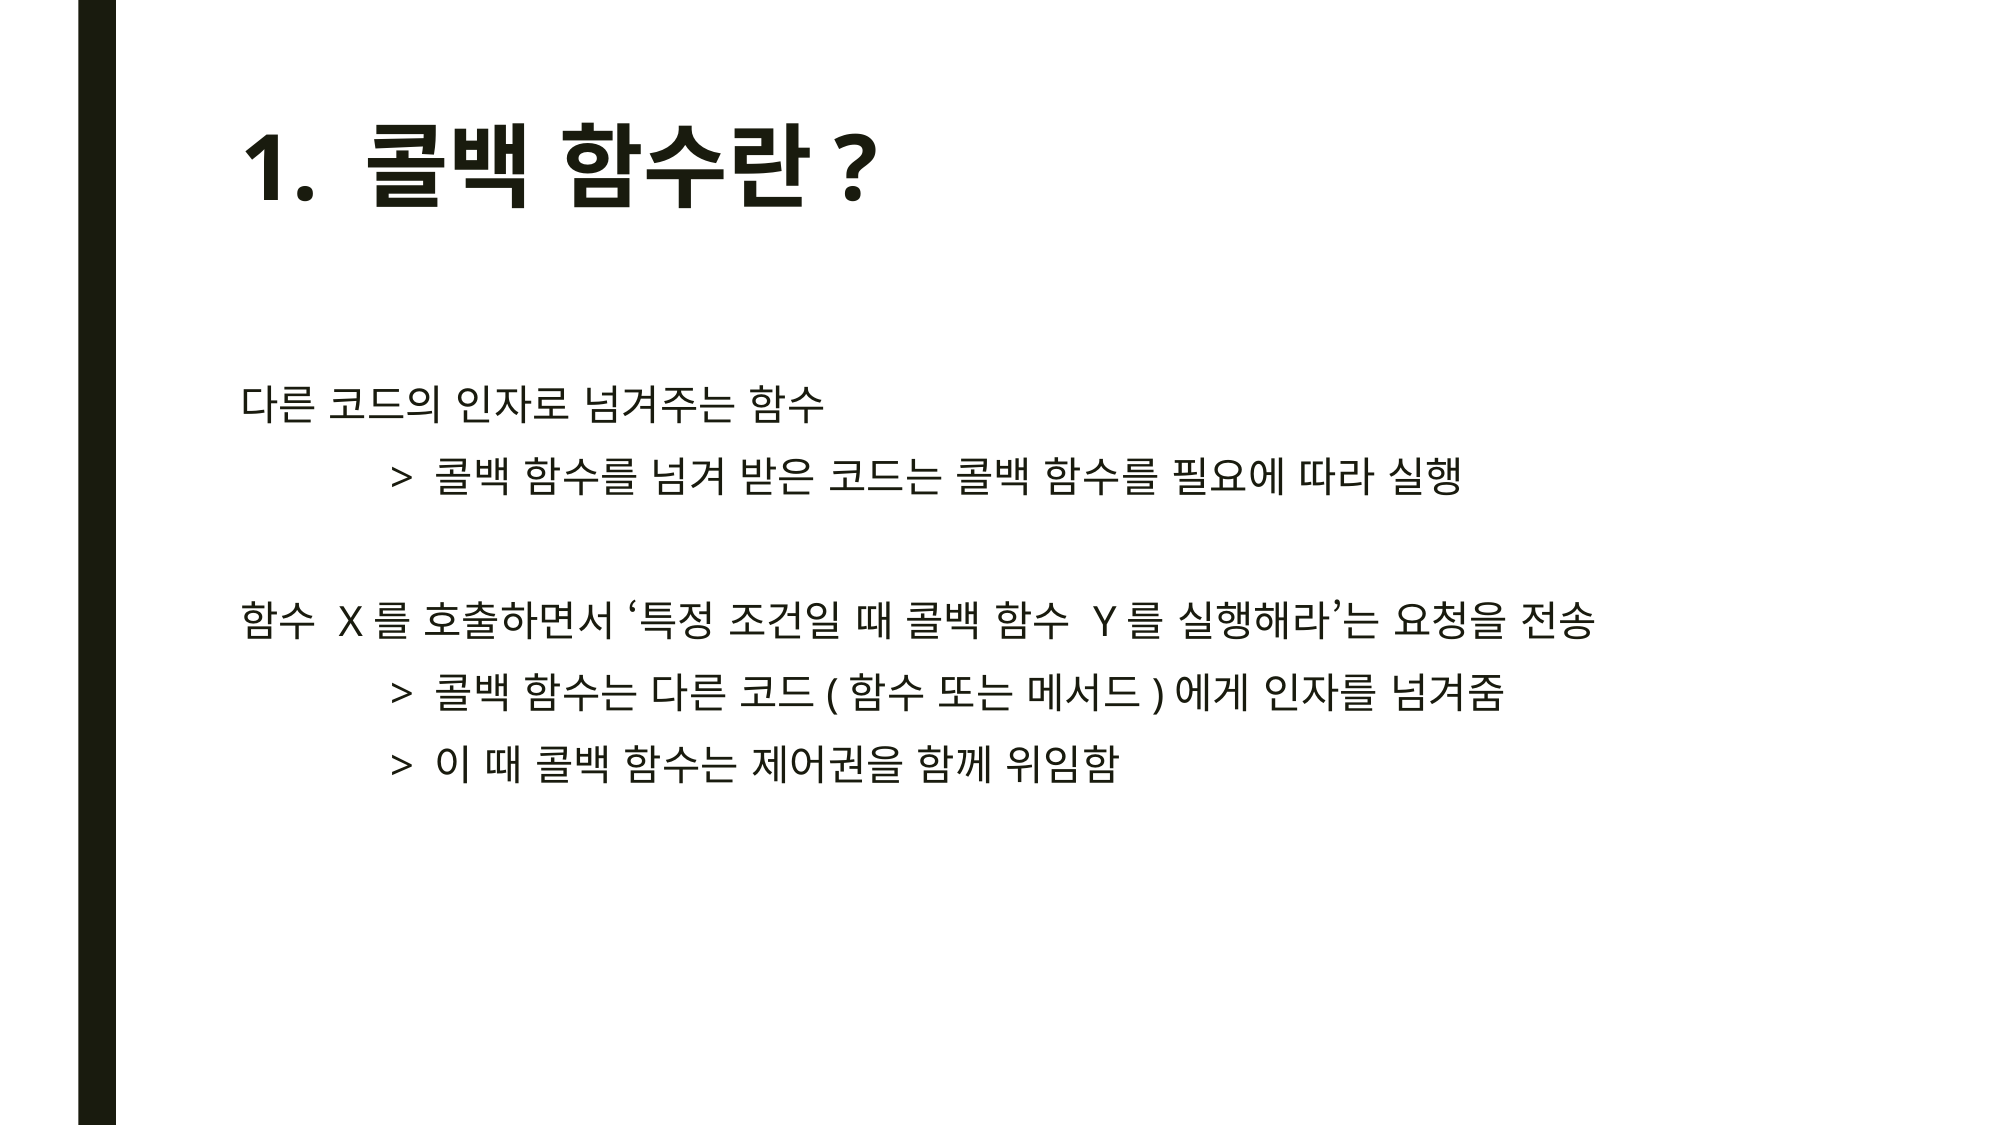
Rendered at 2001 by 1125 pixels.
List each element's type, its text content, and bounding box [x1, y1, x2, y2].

list 다른 코드의 인자로 넘겨주는 함수 > 콜백 함수를 넘겨 받은 코드는 콜백 함수를 필요에 따라 실행 함수 X를 호출하면서 ‘특정 조건일 때 콜백 함수 Y를 실행해라’는 요청을 전송 > 콜백 함수는 다른 코드(함수 또는 메서드)에게 인자를 넘겨줌 > 이 때 콜백 함수는 제어권을 함께 위임함 [225, 375, 1800, 963]
title 1. 콜백 함수란? [225, 114, 1800, 359]
